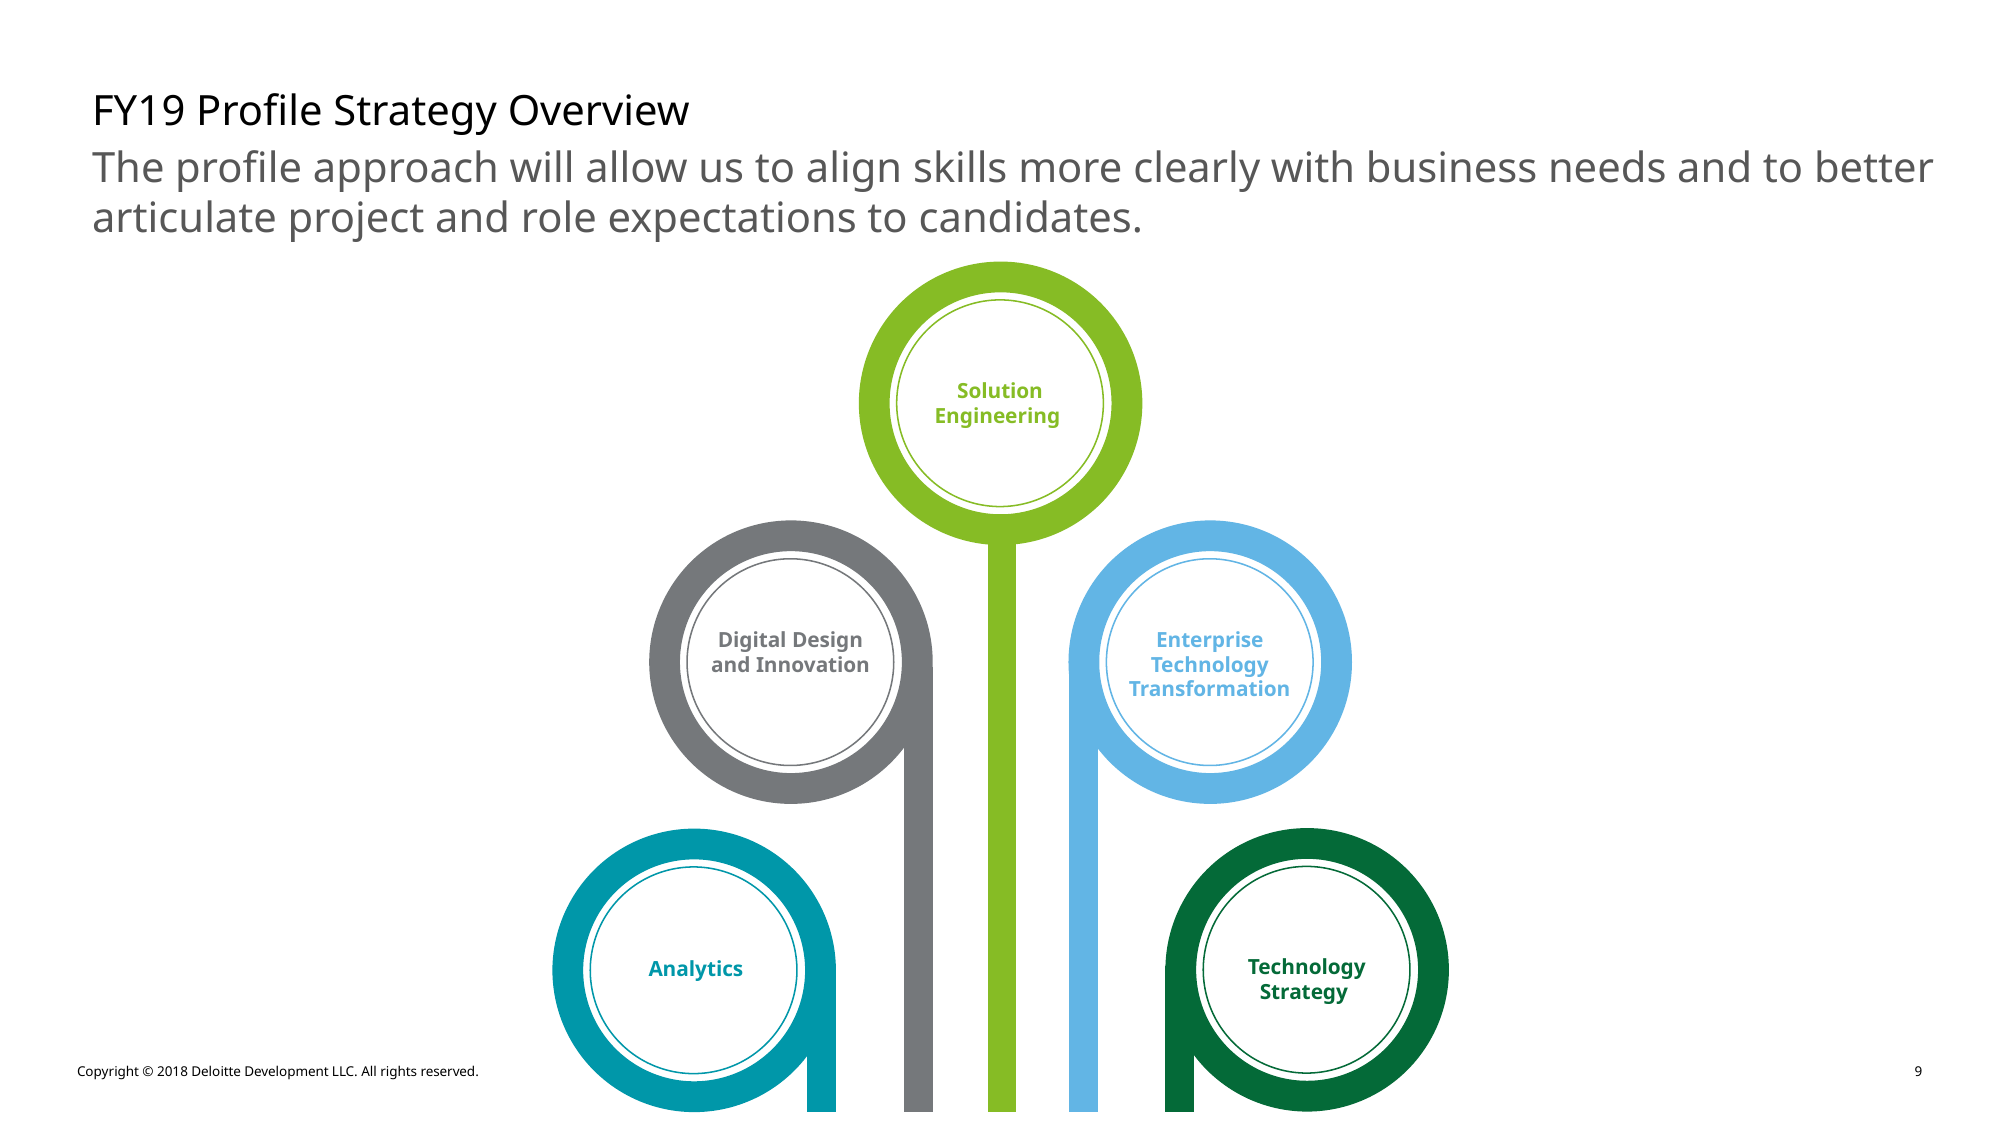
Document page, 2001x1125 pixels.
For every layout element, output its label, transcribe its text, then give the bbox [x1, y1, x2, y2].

text_box [684, 556, 896, 768]
text_box [856, 259, 1145, 547]
text_box [1104, 556, 1316, 768]
text_box [894, 297, 1106, 509]
text_box [1163, 964, 1196, 1114]
text_box [1163, 825, 1452, 1114]
text_box [647, 518, 935, 807]
text_box [588, 864, 800, 1076]
text_box Analytics [609, 955, 783, 981]
text_box The profile approach will allow us to align skills more clearly with business needs and to better articulate project and role expectations to candidates. [92, 140, 1938, 265]
text_box [805, 964, 838, 1114]
text_box Technology Strategy [1219, 953, 1394, 1004]
text_box Enterprise Technology Transformation [1114, 626, 1305, 702]
text_box Digital Design and Innovation [703, 626, 878, 677]
text_box [1201, 864, 1413, 1076]
text_box [550, 826, 838, 1115]
text_box [1066, 518, 1355, 807]
title FY19 Profile Strategy Overview [92, 83, 1469, 139]
text_box Solution Engineering [913, 378, 1087, 429]
text_box [902, 665, 935, 1114]
text_box [986, 529, 1018, 1114]
text_box [1067, 665, 1100, 1114]
